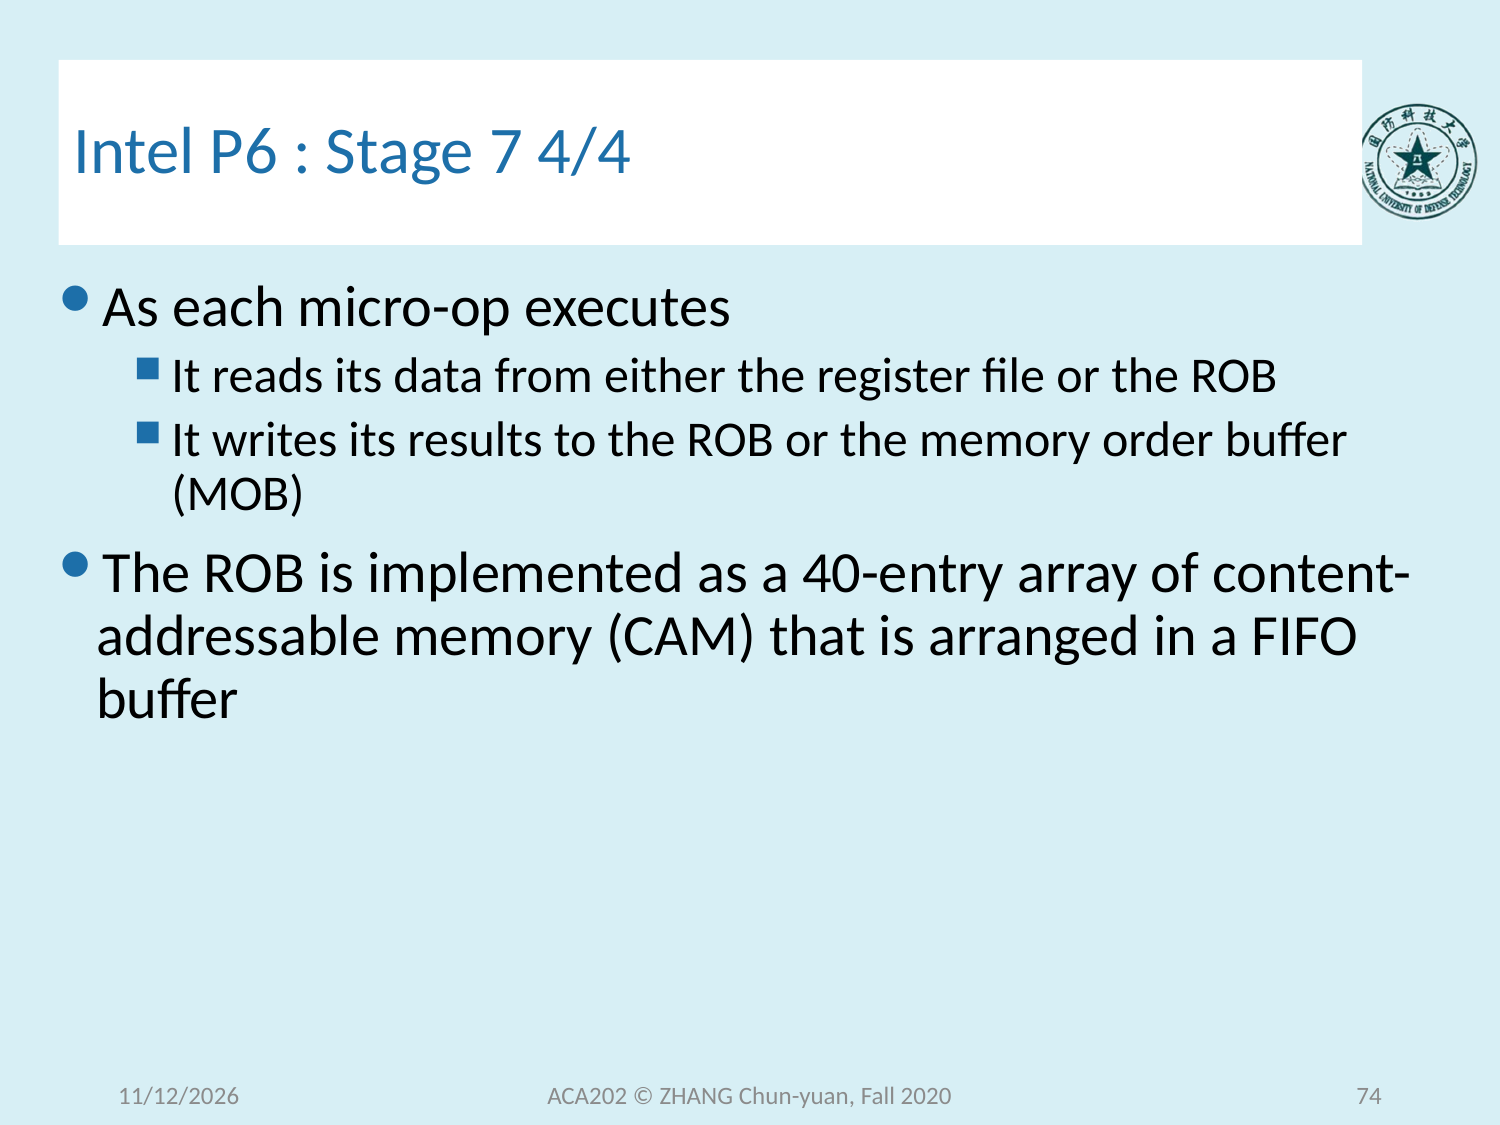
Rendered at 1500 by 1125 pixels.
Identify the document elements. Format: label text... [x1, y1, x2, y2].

list As each micro-op executes It reads its data from either the register file or the ROB It writes its results to the ROB or the memory order buffer (MOB) The ROB is implemented as a 40-entry array of content-addressable memory (CAM) that is arranged in a FIFO buffer [43, 268, 1457, 1045]
title Intel P6 : Stage 7 4/4 [58, 59, 1363, 245]
picture [1363, 102, 1480, 224]
footer ACA202 © ZHANG Chun-yuan, Fall 2020 [496, 1064, 1004, 1125]
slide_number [103, 1064, 441, 1125]
slide_number 74 [1059, 1064, 1397, 1125]
